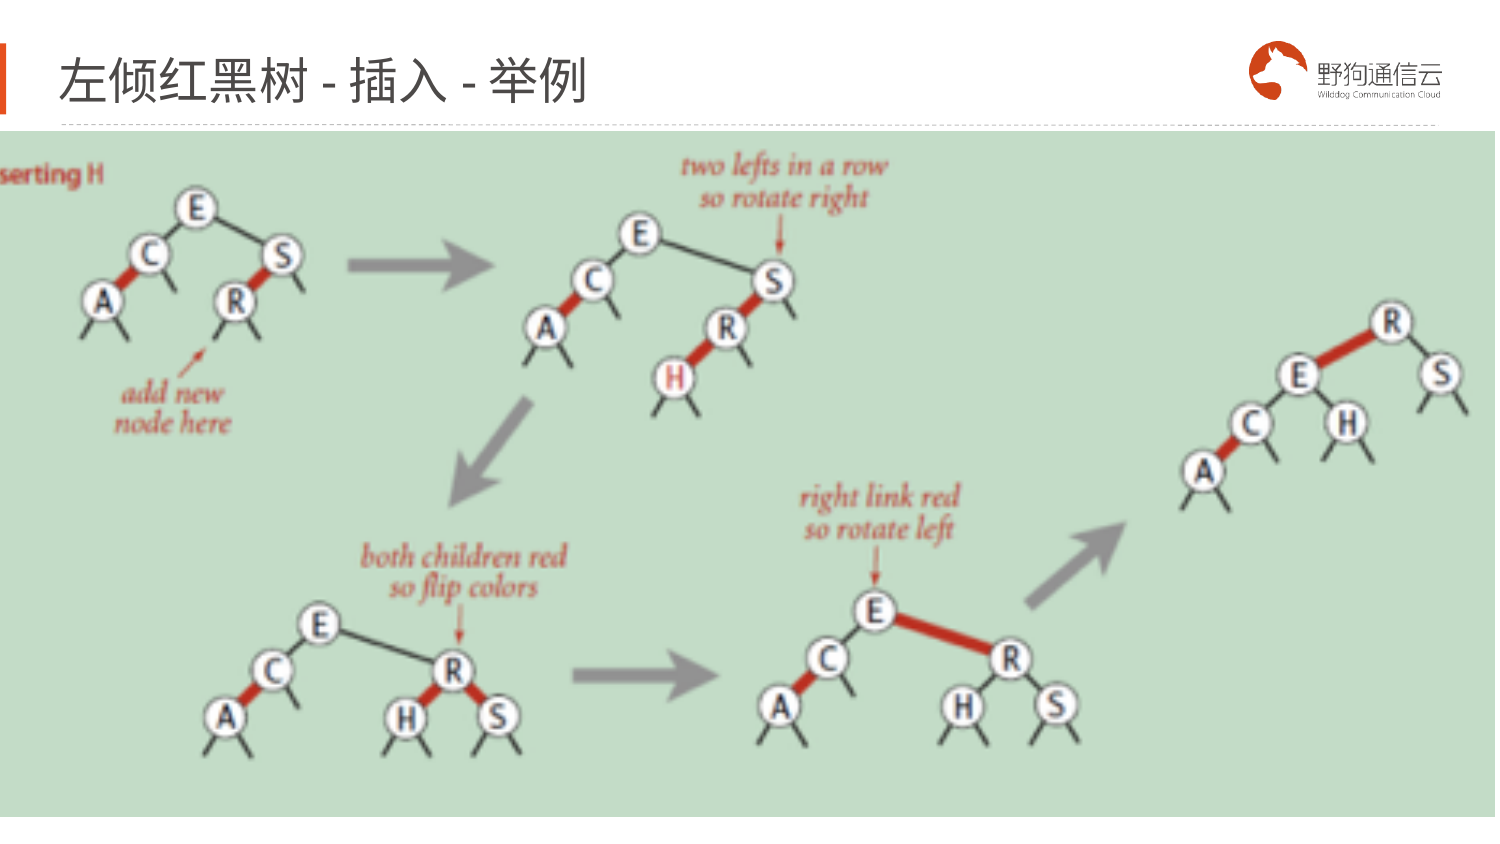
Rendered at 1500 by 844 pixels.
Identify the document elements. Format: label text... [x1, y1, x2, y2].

title 左倾红黑树-插入-举例 [44, 26, 1191, 131]
picture [0, 0, 1500, 844]
